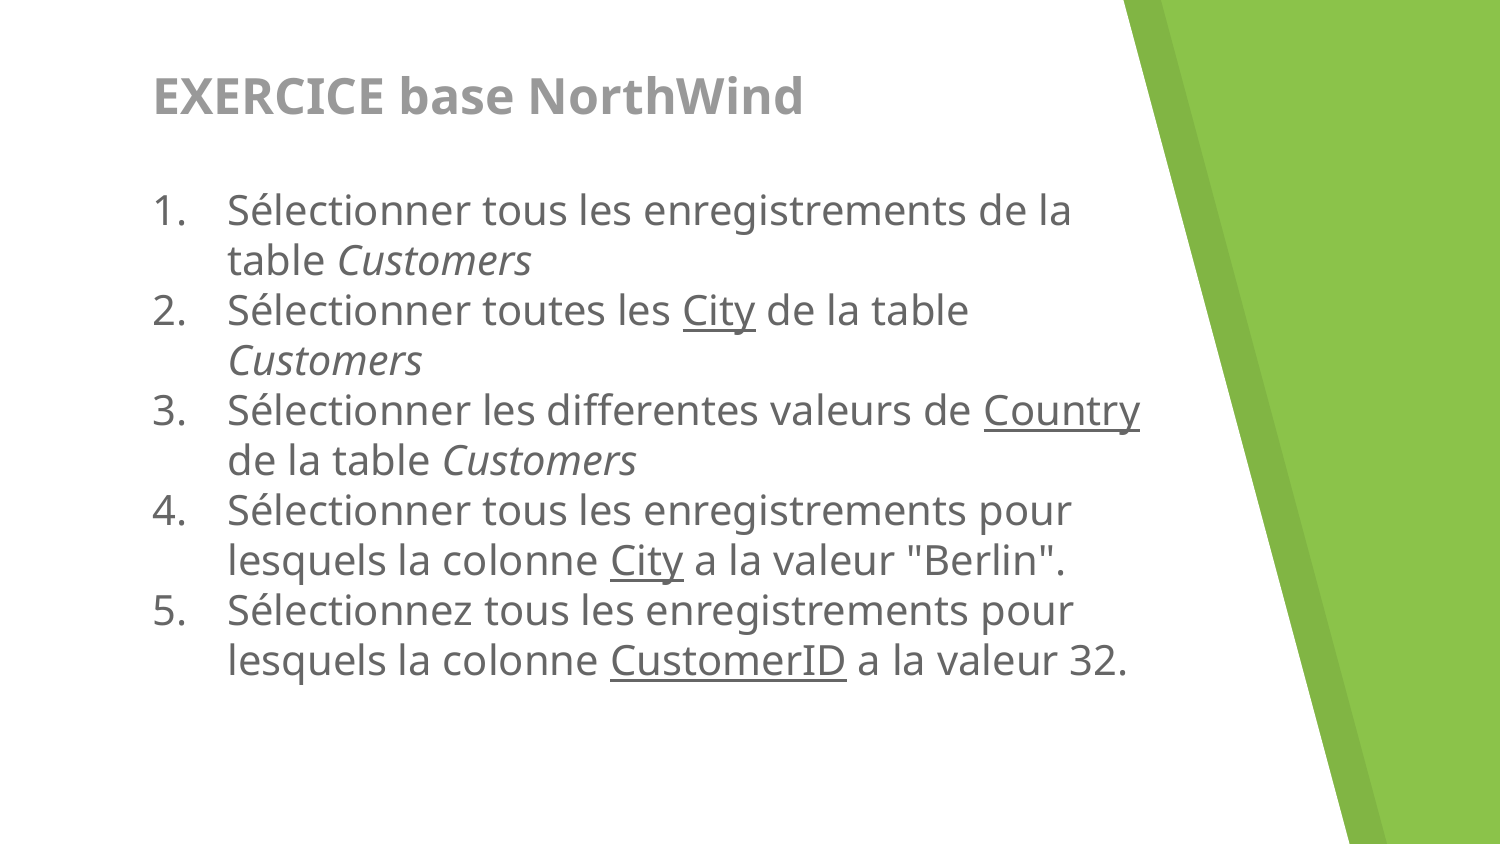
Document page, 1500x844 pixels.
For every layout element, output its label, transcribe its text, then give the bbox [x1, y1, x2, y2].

list Sélectionner tous les enregistrements de la table Customers Sélectionner toutes les City de la table Customers Sélectionner les differentes valeurs de Country de la table Customers Sélectionner tous les enregistrements pour lesquels la colonne City a la valeur "Berlin". Sélectionnez tous les enregistrements pour lesquels la colonne CustomerID a la valeur 32. [137, 168, 1191, 715]
title EXERCICE base NorthWind [137, 60, 1011, 140]
